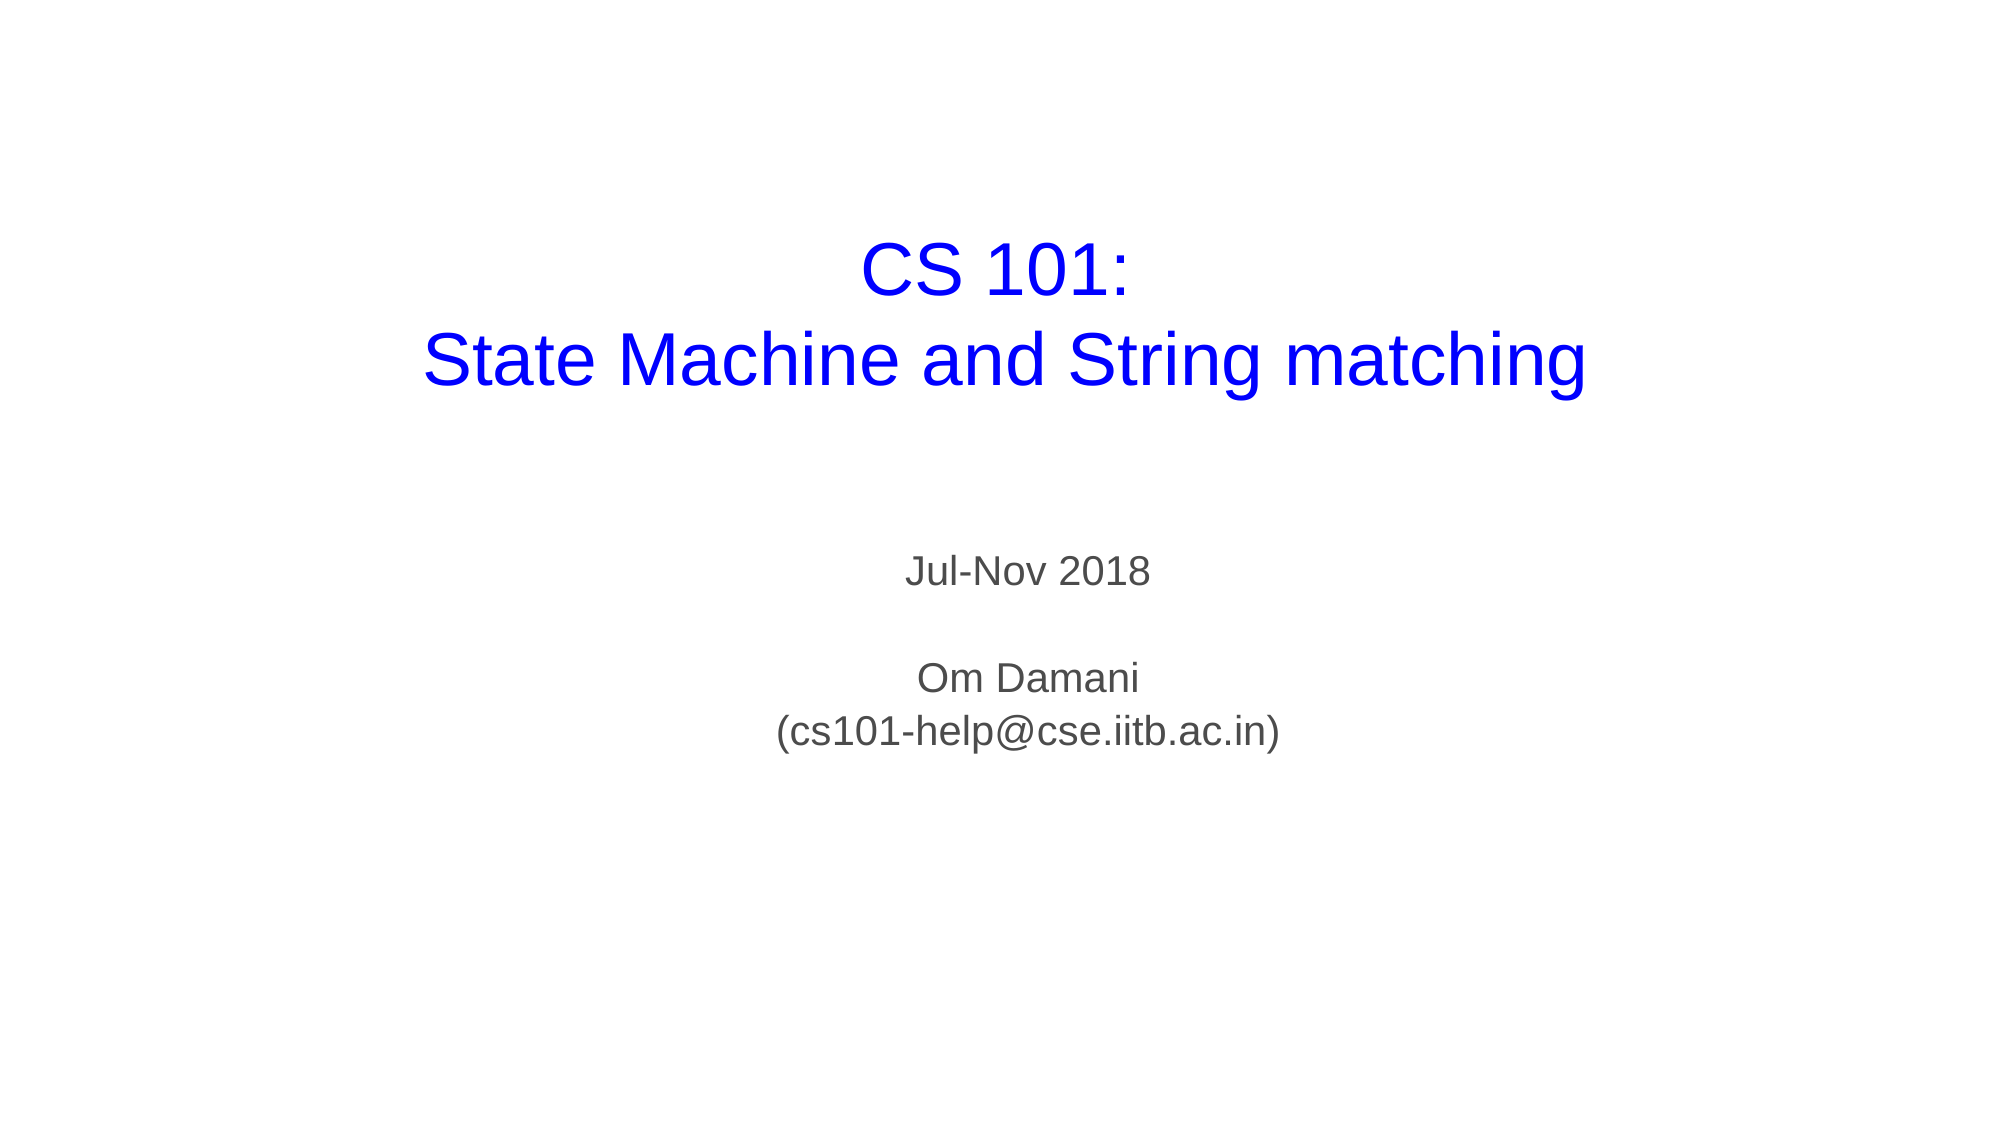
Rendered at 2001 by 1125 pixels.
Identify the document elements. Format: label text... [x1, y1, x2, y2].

subtitle Jul-Nov 2018 Om Damani (cs101-help@cse.iitb.ac.in) [412, 542, 1645, 901]
title CS 101: State Machine and String matching [374, 118, 1638, 504]
